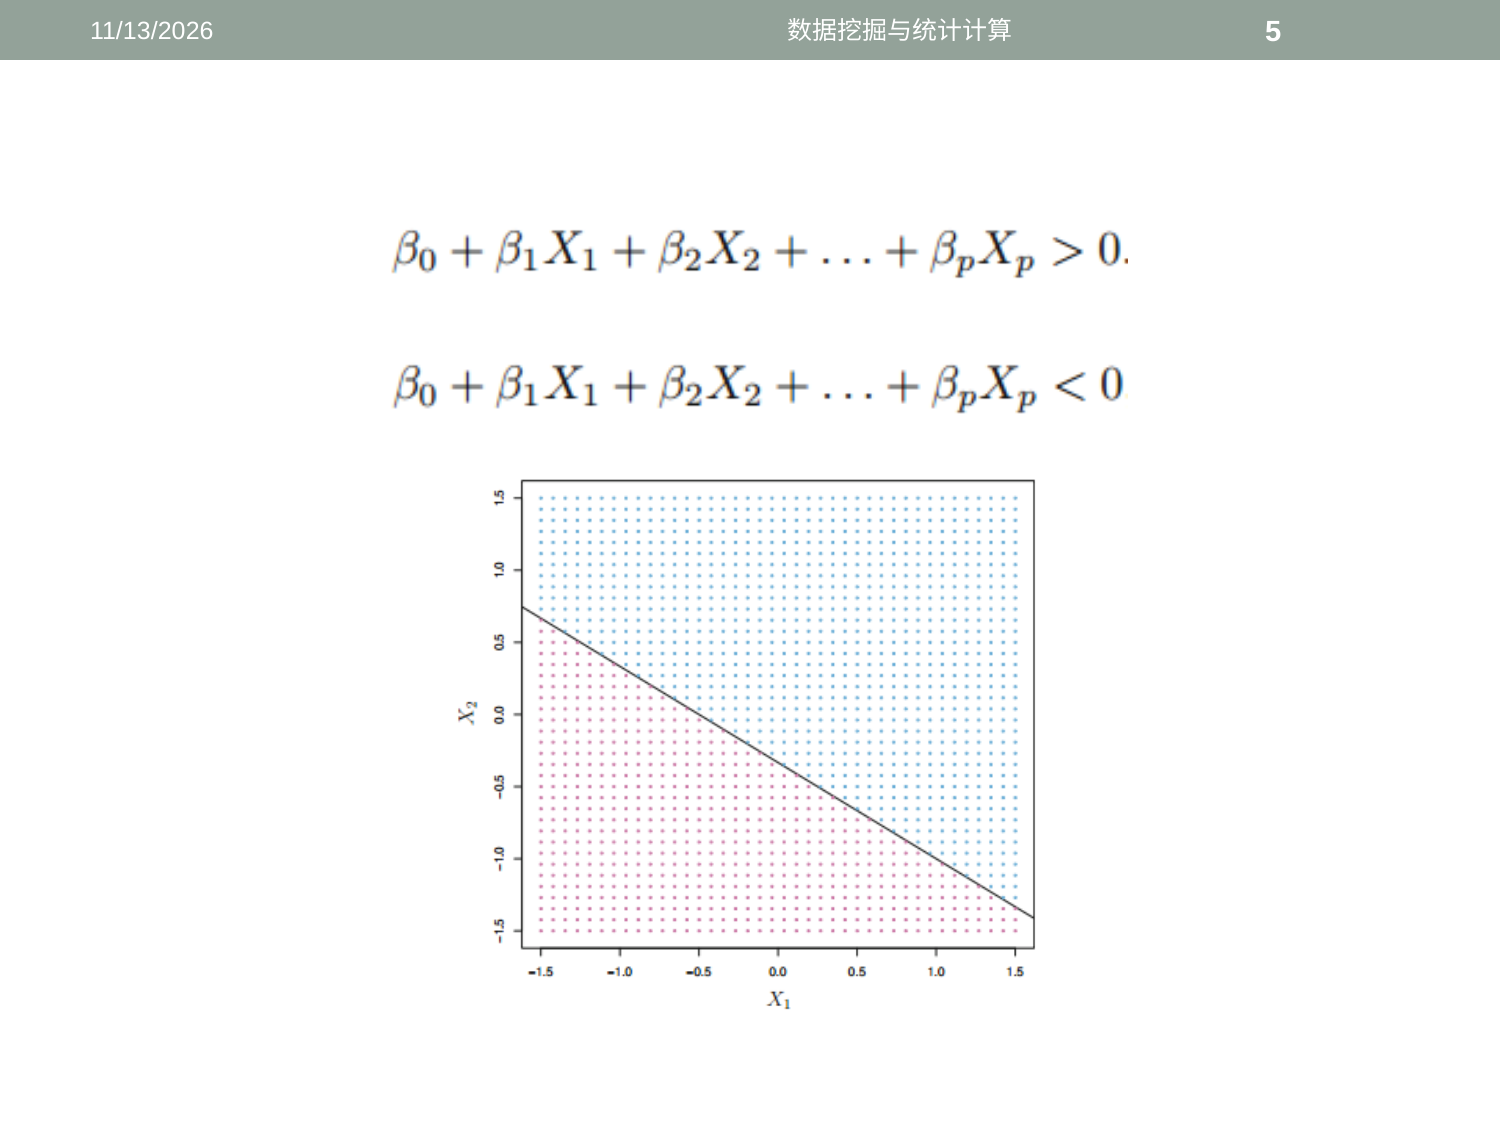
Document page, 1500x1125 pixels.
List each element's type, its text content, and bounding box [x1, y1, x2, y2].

picture [374, 203, 1128, 297]
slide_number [75, 3, 550, 57]
picture [443, 466, 1057, 1018]
slide_number 5 [1250, 3, 1425, 57]
footer 数据挖掘与统计计算 [562, 3, 1238, 57]
picture [374, 340, 1128, 430]
